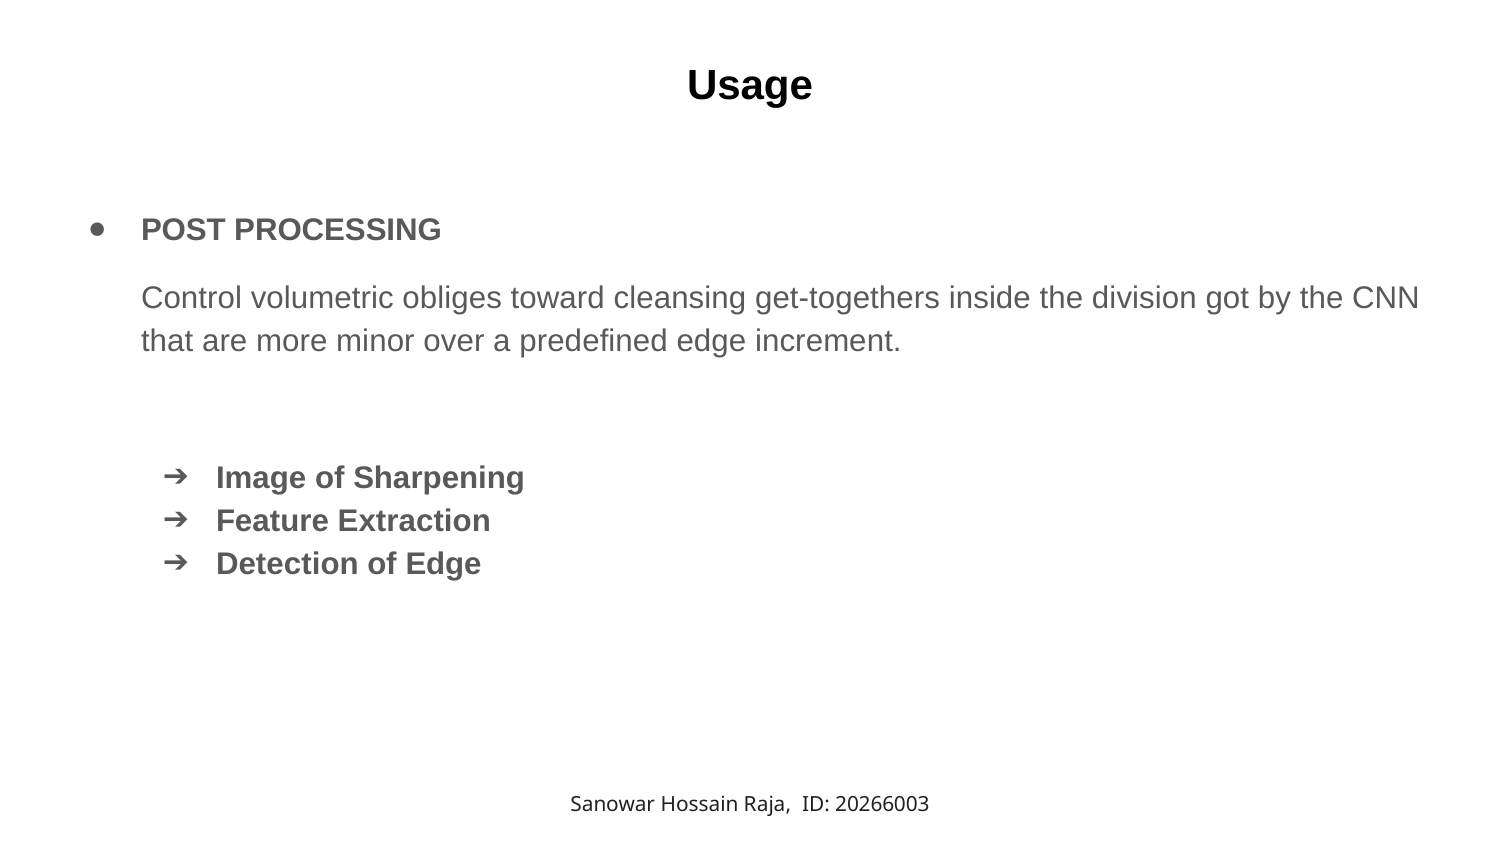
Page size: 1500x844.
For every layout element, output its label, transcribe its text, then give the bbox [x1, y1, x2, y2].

list POST PROCESSING Control volumetric obliges toward cleansing get-togethers inside the division got by the CNN that are more minor over a predefined edge increment. Image of Sharpening Feature Extraction Detection of Edge [51, 189, 1449, 750]
title Usage [51, 42, 1449, 137]
text_box Sanowar Hossain Raja, ID: 20266003 [235, 778, 1265, 829]
